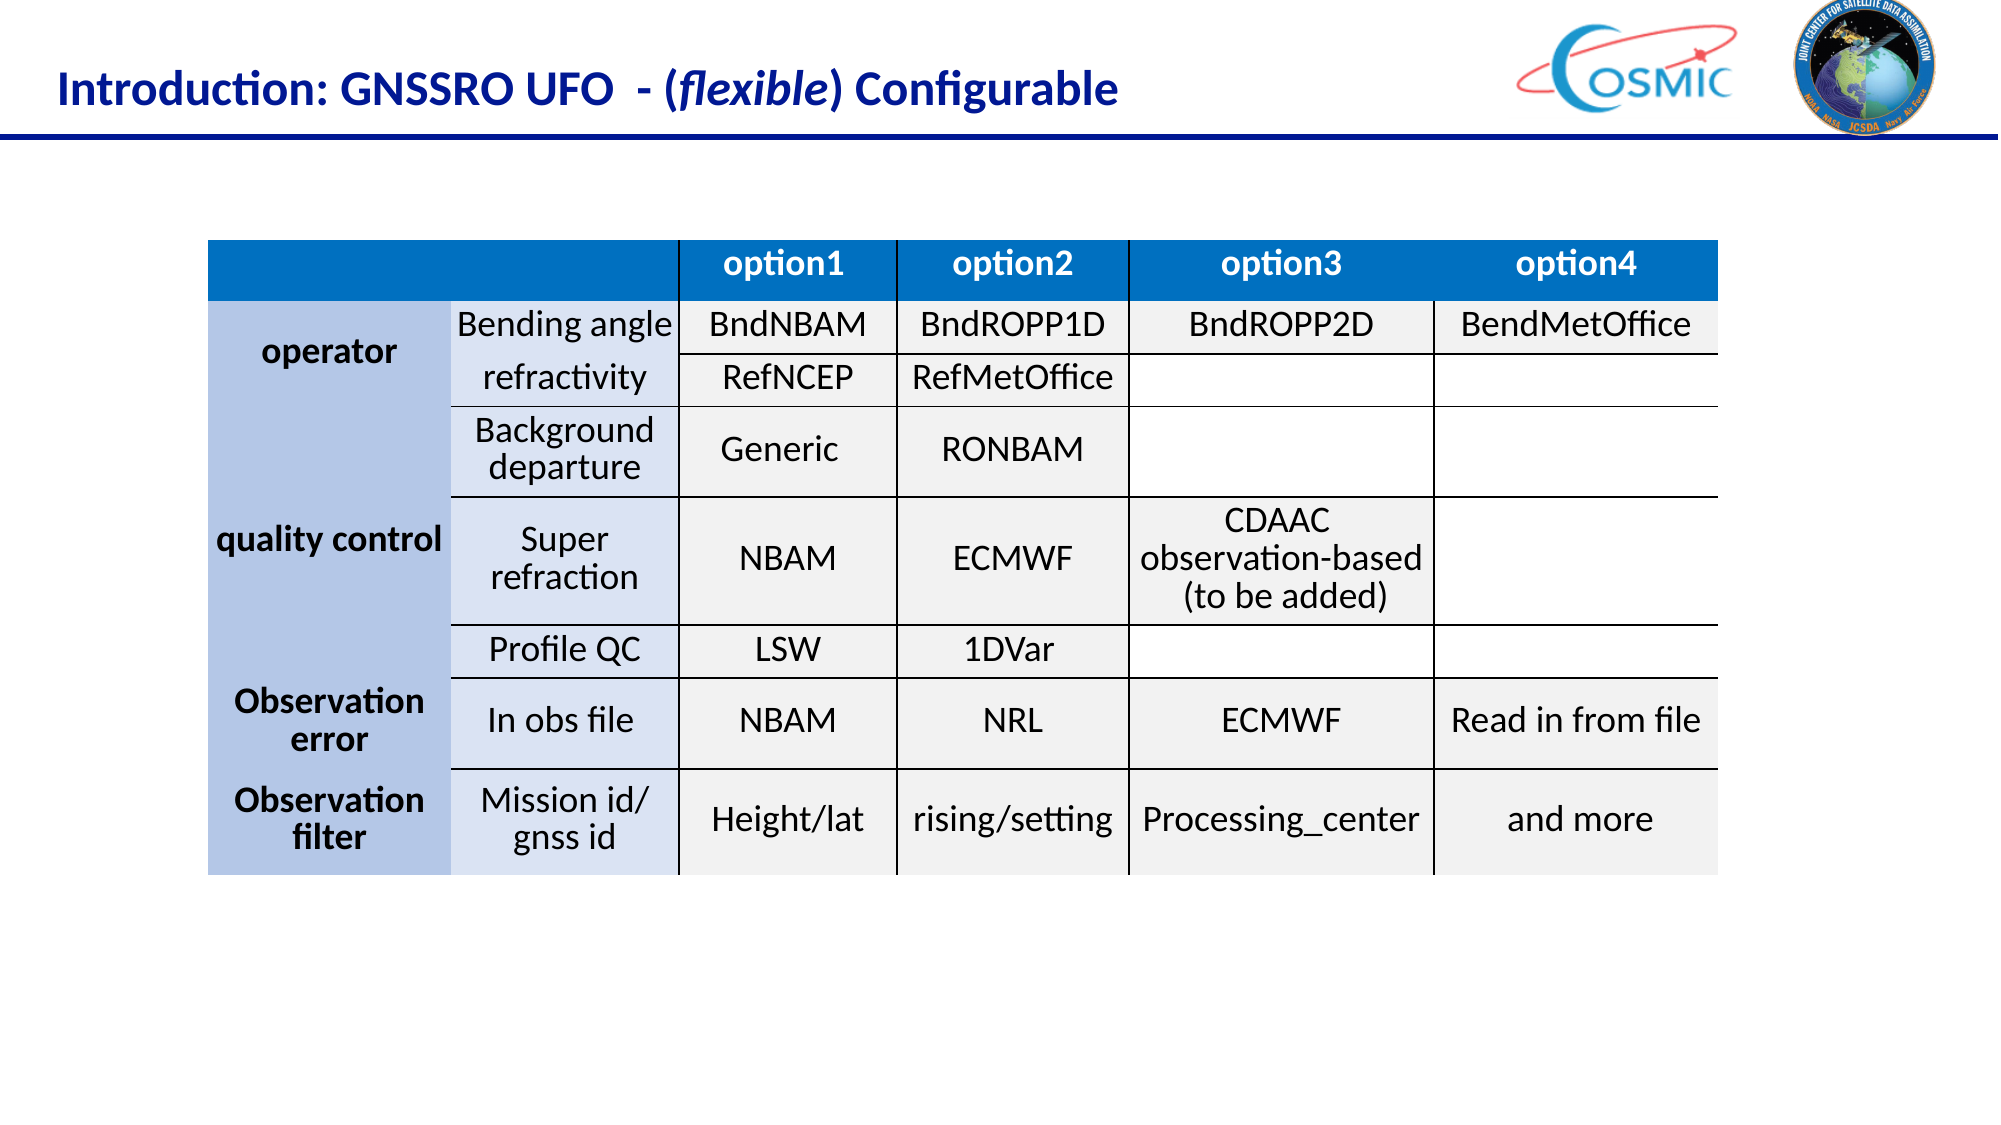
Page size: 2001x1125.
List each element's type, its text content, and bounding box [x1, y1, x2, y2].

table_cell [1130, 355, 1433, 406]
table_cell Height/lat [680, 770, 896, 875]
table_cell Profile QC [451, 626, 678, 677]
table_cell Observation error [208, 678, 451, 769]
table_cell Observation filter [208, 769, 451, 875]
table_cell Generic [680, 407, 896, 496]
table_cell In obs file [451, 679, 678, 768]
table_cell NBAM [680, 679, 896, 768]
table_cell NBAM [680, 498, 896, 624]
table_header option4 [1434, 240, 1718, 301]
table_cell CDAAC observation-based (to be added) [1130, 498, 1433, 624]
table_cell Background departure [451, 407, 678, 496]
table_cell operator [208, 301, 451, 407]
table_cell Read in from file [1435, 679, 1718, 768]
table_cell BndNBAM [680, 301, 896, 353]
table_cell BendMetOffice [1435, 301, 1718, 353]
table_header [451, 240, 678, 301]
table_cell NRL [898, 679, 1128, 768]
table_cell Mission id/ gnss id [451, 770, 678, 875]
table_header option2 [898, 240, 1128, 301]
table_cell rising/setting [898, 770, 1128, 875]
table_cell Processing_center [1130, 770, 1433, 875]
picture [1781, 0, 1943, 149]
table_cell Bending angle [451, 301, 678, 354]
table_cell ECMWF [1130, 679, 1433, 768]
table_cell ECMWF [898, 498, 1128, 624]
picture [1508, 13, 1740, 119]
table_cell [1435, 355, 1718, 406]
table_cell RefNCEP [680, 355, 896, 406]
table_header [208, 240, 451, 301]
table_cell [1130, 407, 1433, 496]
table_cell 1DVar [898, 626, 1128, 677]
table_cell RONBAM [898, 407, 1128, 496]
table_cell quality control [208, 407, 451, 678]
table_cell [1435, 407, 1718, 496]
table_cell and more [1435, 770, 1718, 875]
text_box Introduction: GNSSRO UFO - (flexible) Configurable [42, 48, 1135, 124]
table_cell refractivity [451, 354, 678, 406]
table_cell BndROPP1D [898, 301, 1128, 353]
table_cell [1435, 626, 1718, 677]
table_header option3 [1130, 240, 1434, 301]
table_cell [1435, 498, 1718, 624]
table_cell RefMetOffice [898, 355, 1128, 406]
table_cell LSW [680, 626, 896, 677]
table_cell BndROPP2D [1130, 301, 1433, 353]
table_cell Super refraction [451, 498, 678, 624]
table_header option1 [680, 240, 896, 301]
table_cell [1130, 626, 1433, 677]
